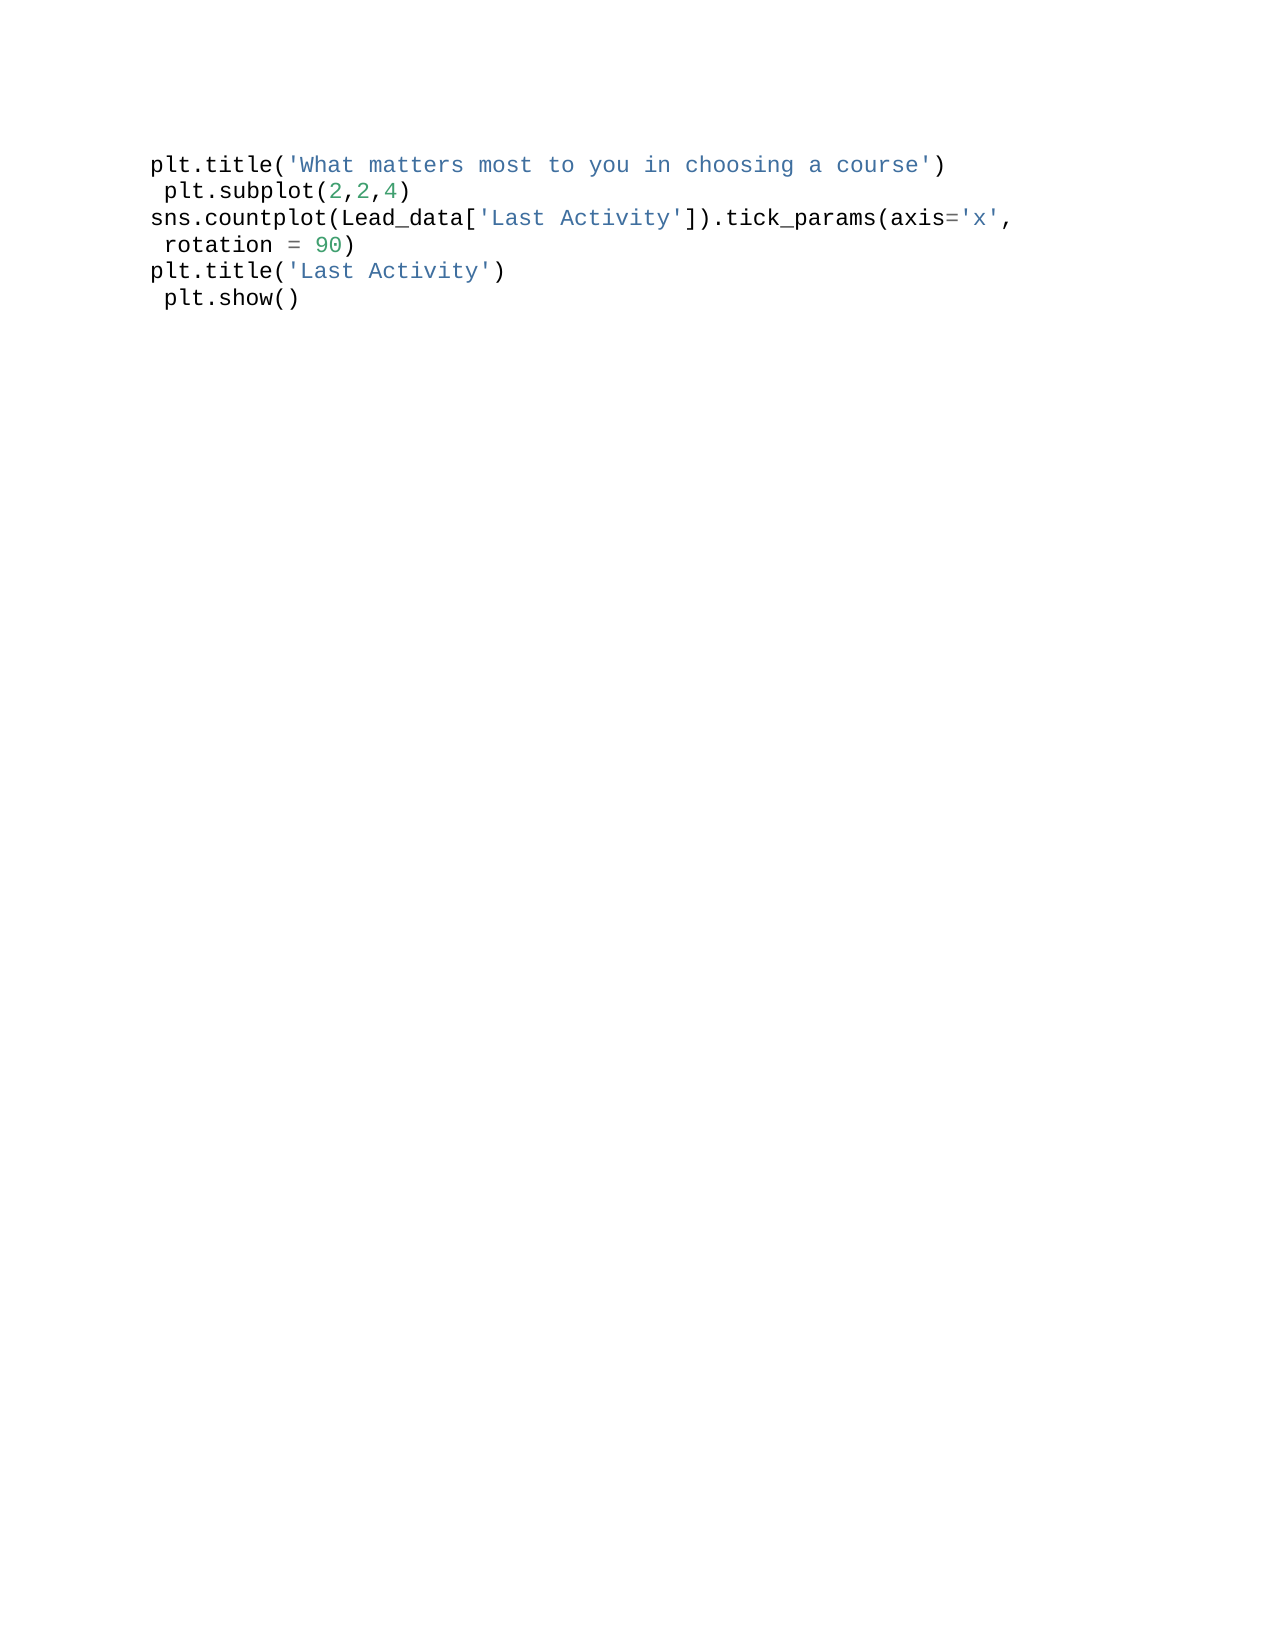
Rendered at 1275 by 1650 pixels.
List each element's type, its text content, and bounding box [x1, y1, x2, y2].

text_box plt.title('What matters most to you in choosing a course') plt.subplot(2,2,4) sns.countplot(Lead_data['Last Activity']).tick_params(axis='x', rotation = 90) plt.title('Last Activity') plt.show() [148, 146, 1023, 310]
